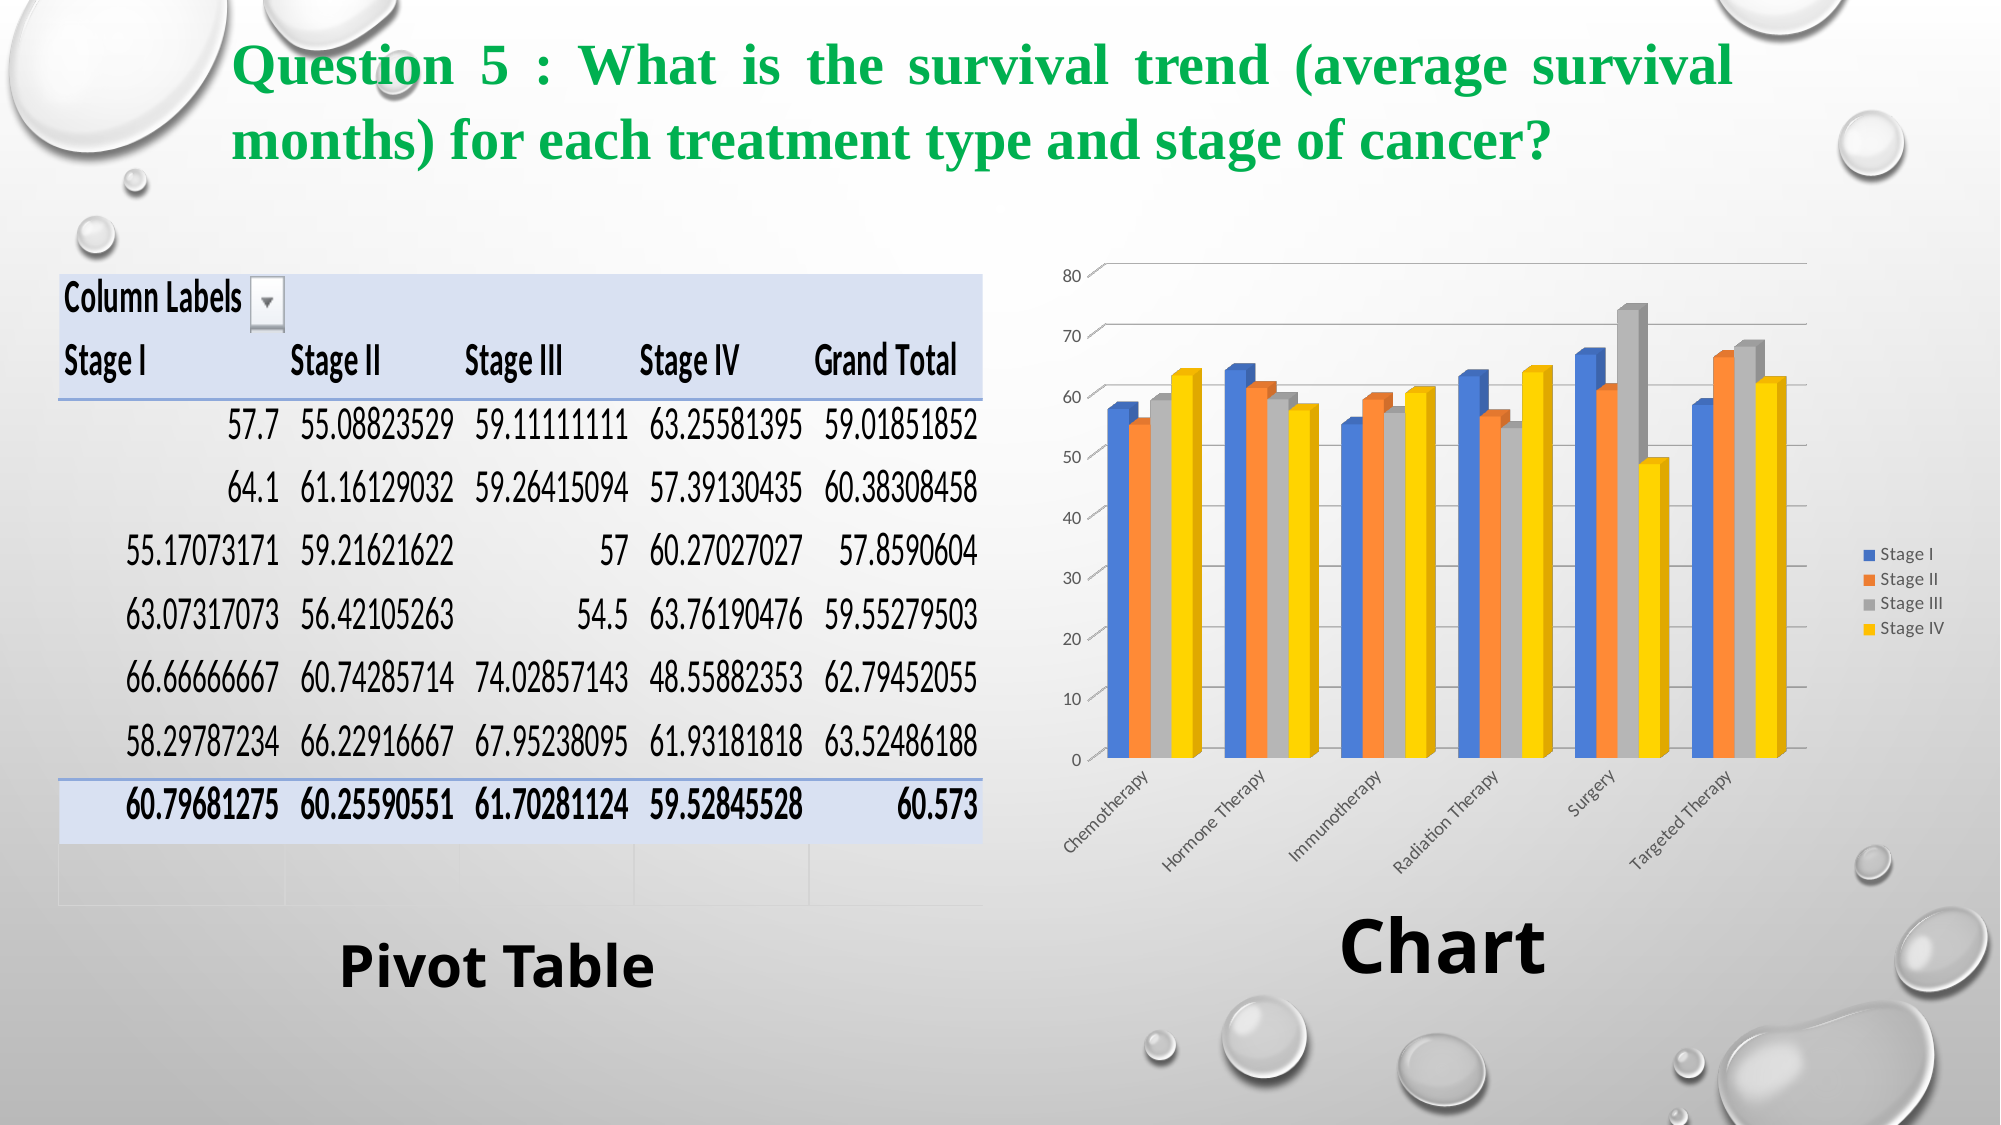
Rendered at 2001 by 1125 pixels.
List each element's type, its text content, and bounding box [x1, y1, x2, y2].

chart [1036, 242, 1964, 943]
text_box Pivot Table [324, 918, 718, 1007]
text_box Chart [1323, 952, 1818, 996]
text_box Question 5 : What is the survival trend (average survival months) for each treatment type and stage of cancer? [217, 13, 1750, 179]
picture [0, 0, 2000, 1125]
